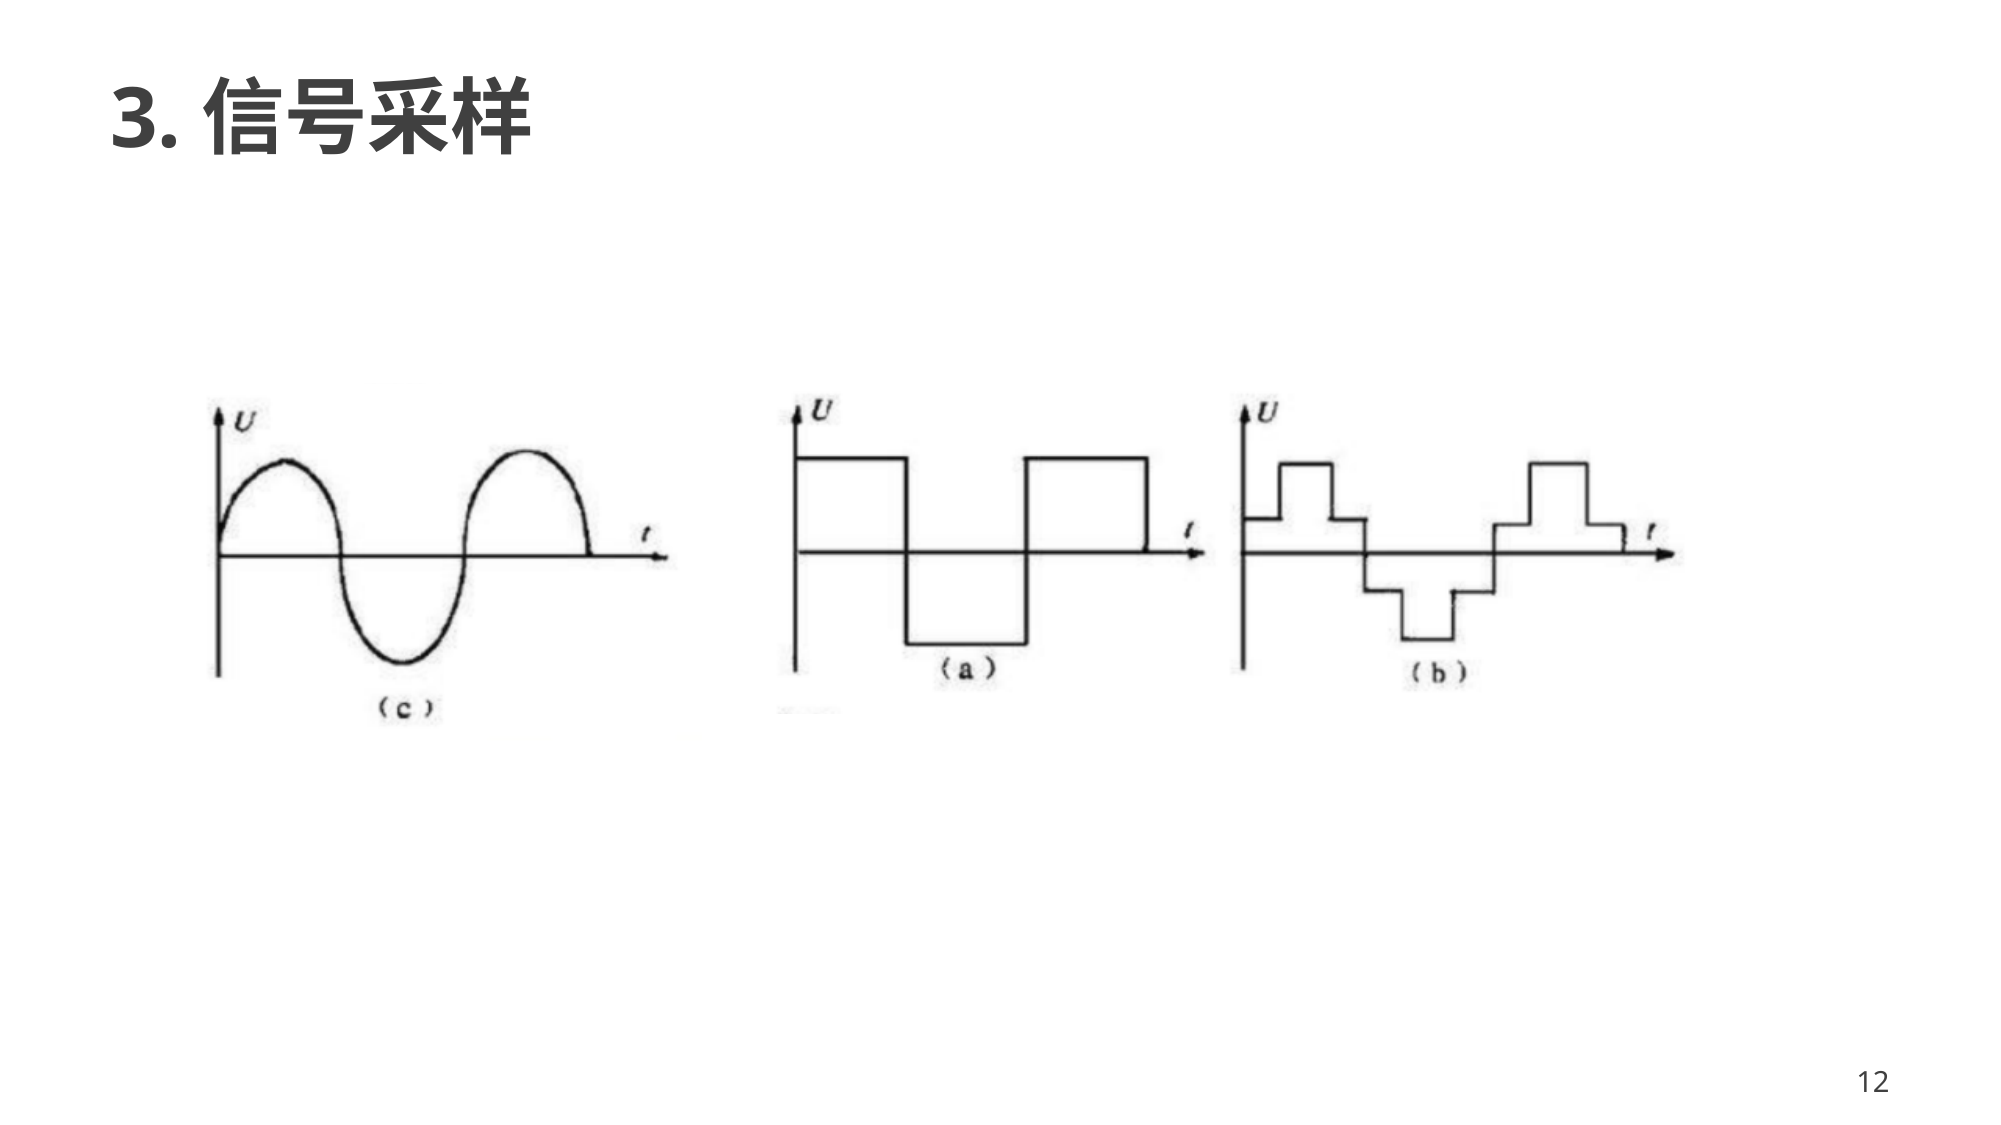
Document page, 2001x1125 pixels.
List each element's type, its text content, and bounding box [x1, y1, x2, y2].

picture [174, 383, 703, 751]
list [743, 347, 1767, 715]
slide_number 12 [1732, 1053, 1905, 1114]
title 3.信号采样 [95, 21, 1905, 172]
